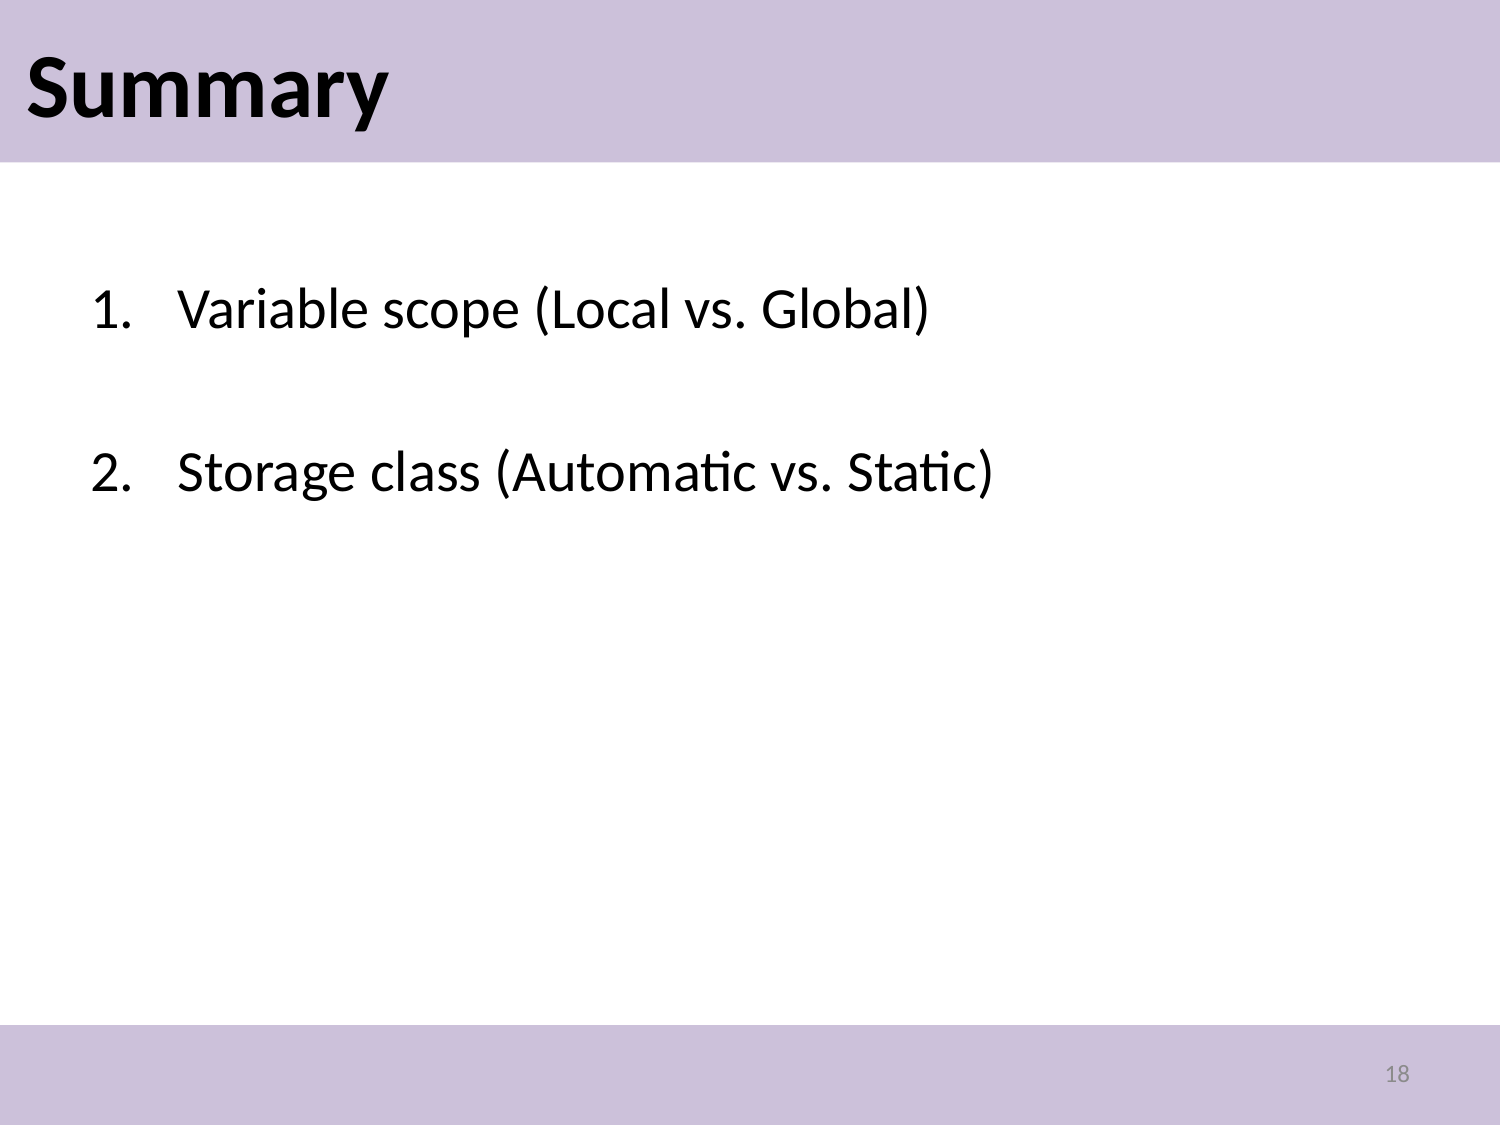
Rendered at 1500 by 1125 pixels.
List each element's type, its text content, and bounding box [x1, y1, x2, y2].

slide_number 18 [1074, 1042, 1425, 1103]
list Variable scope (Local vs. Global) Storage class (Automatic vs. Static) [75, 262, 1425, 1005]
title Summary [11, 12, 1362, 150]
